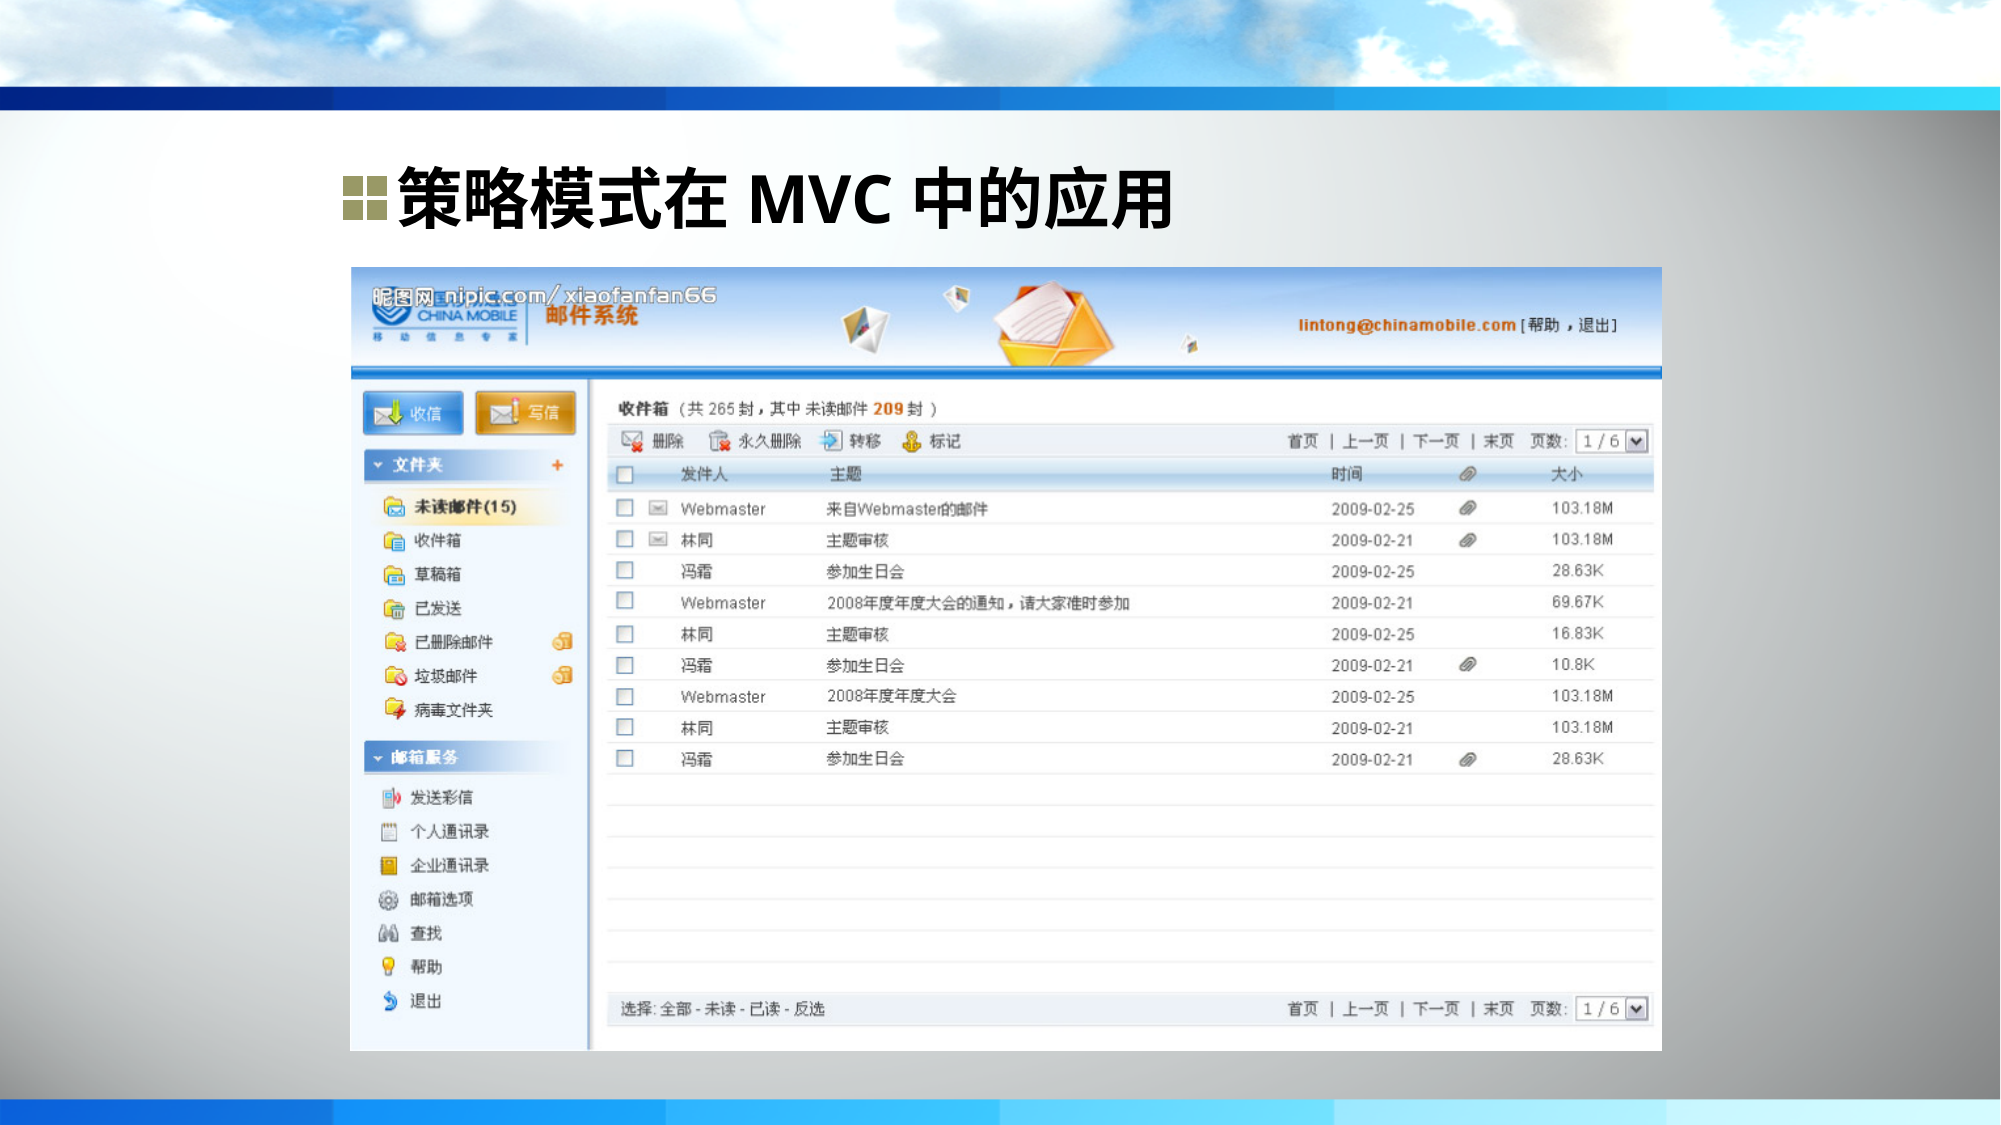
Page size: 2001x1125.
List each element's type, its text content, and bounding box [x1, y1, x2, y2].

picture [0, 0, 2001, 1125]
list 策略模式在MVC中的应用 [324, 148, 1668, 1028]
